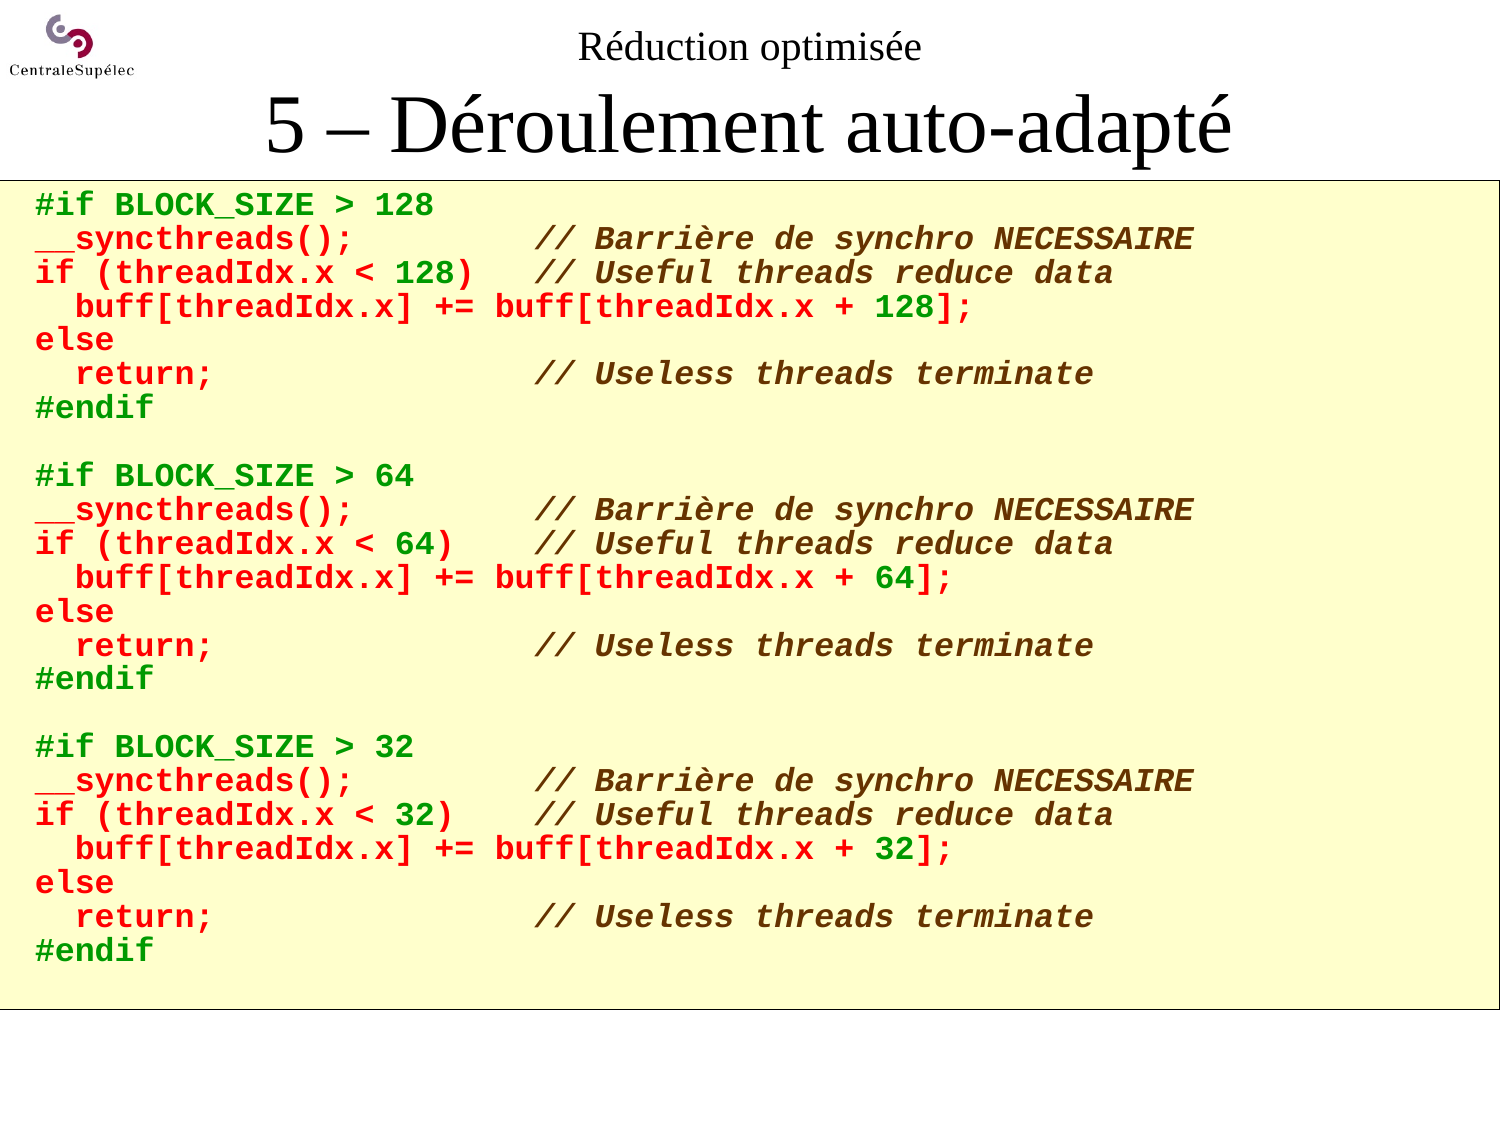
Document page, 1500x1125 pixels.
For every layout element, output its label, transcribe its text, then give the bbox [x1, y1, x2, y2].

text_box #if BLOCK_SIZE > 128 __syncthreads(); // Barrière de synchro NECESSAIRE if (threadIdx.x < 128) // Useful threads reduce data buff[threadIdx.x] += buff[threadIdx.x + 128]; else return; // Useless threads terminate #endif #if BLOCK_SIZE > 64 __syncthreads(); // Barrière de synchro NECESSAIRE if (threadIdx.x < 64) // Useful threads reduce data buff[threadIdx.x] += buff[threadIdx.x + 64]; else return; // Useless threads terminate #endif #if BLOCK_SIZE > 32 __syncthreads(); // Barrière de synchro NECESSAIRE if (threadIdx.x < 32) // Useful threads reduce data buff[threadIdx.x] += buff[threadIdx.x + 32]; else return; // Useless threads terminate #endif [0, 180, 1500, 1010]
title Réduction optimisée 5 – Déroulement auto-adapté [0, 0, 1500, 180]
